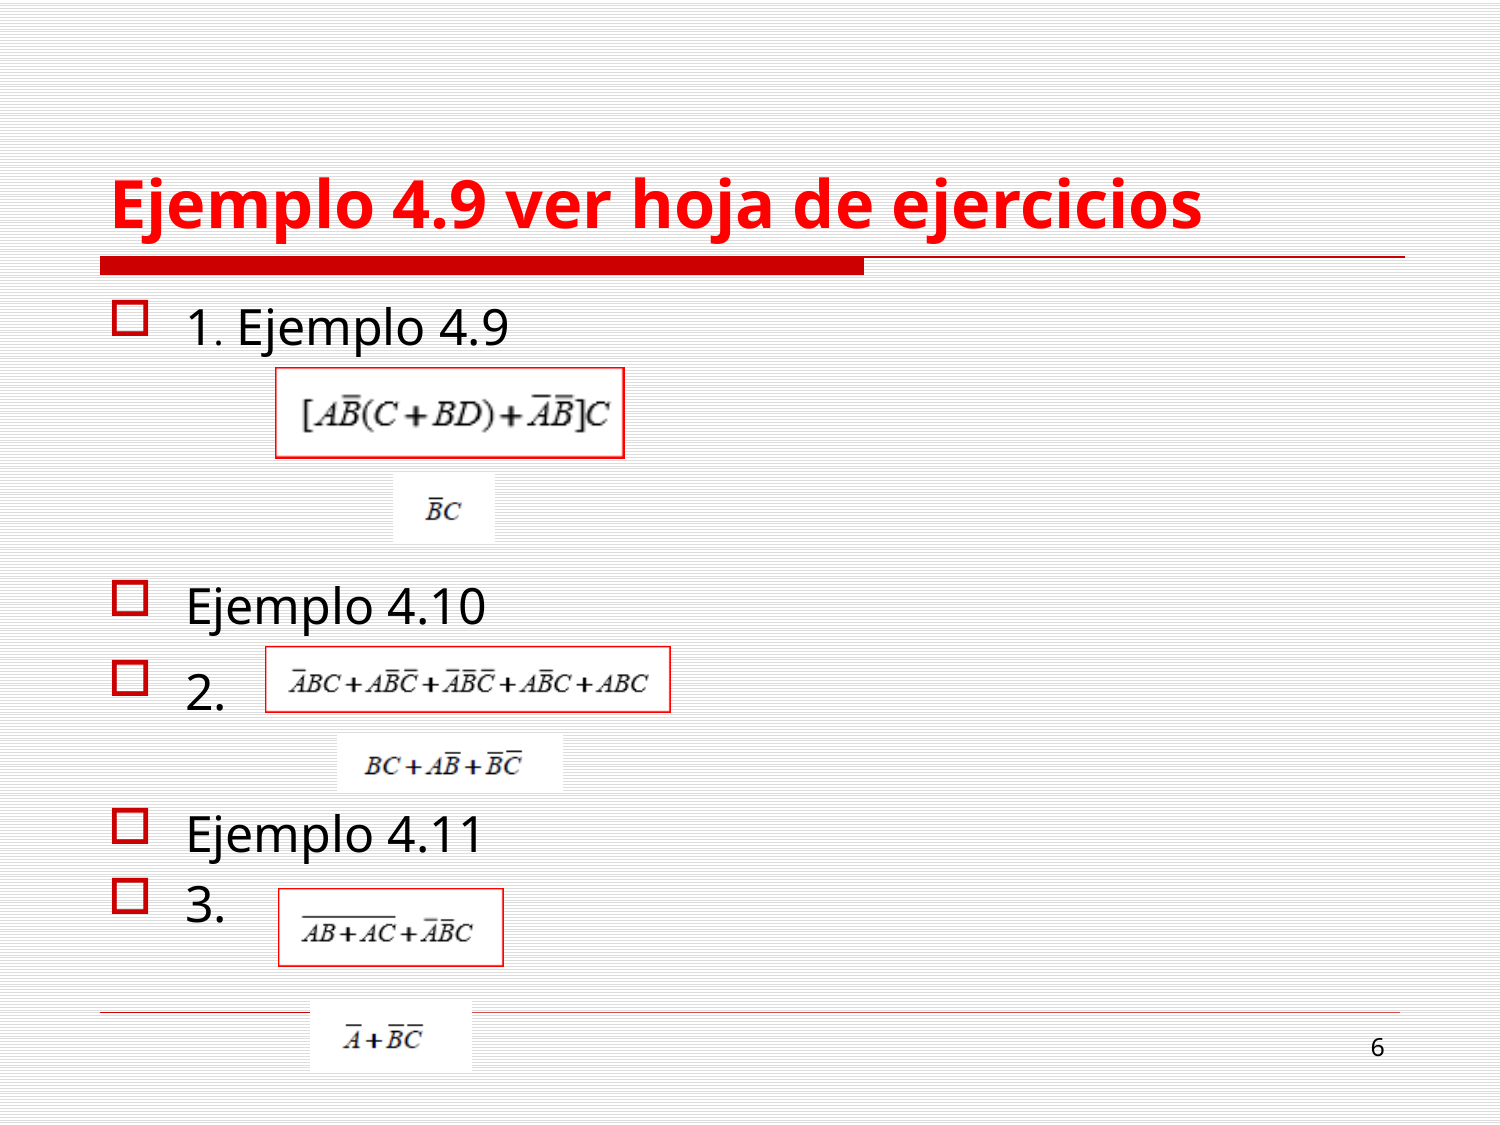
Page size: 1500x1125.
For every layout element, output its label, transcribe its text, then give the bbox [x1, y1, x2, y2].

picture [336, 734, 563, 792]
picture [392, 474, 495, 544]
picture [310, 1000, 472, 1072]
title Ejemplo 4.9 ver hoja de ejercicios [93, 49, 1407, 250]
list 1. Ejemplo 4.9 Ejemplo 4.10 2. Ejemplo 4.11 3. [92, 287, 1406, 988]
picture [265, 646, 671, 713]
picture [274, 367, 625, 459]
picture [278, 888, 504, 968]
slide_number 6 [1074, 1024, 1401, 1103]
